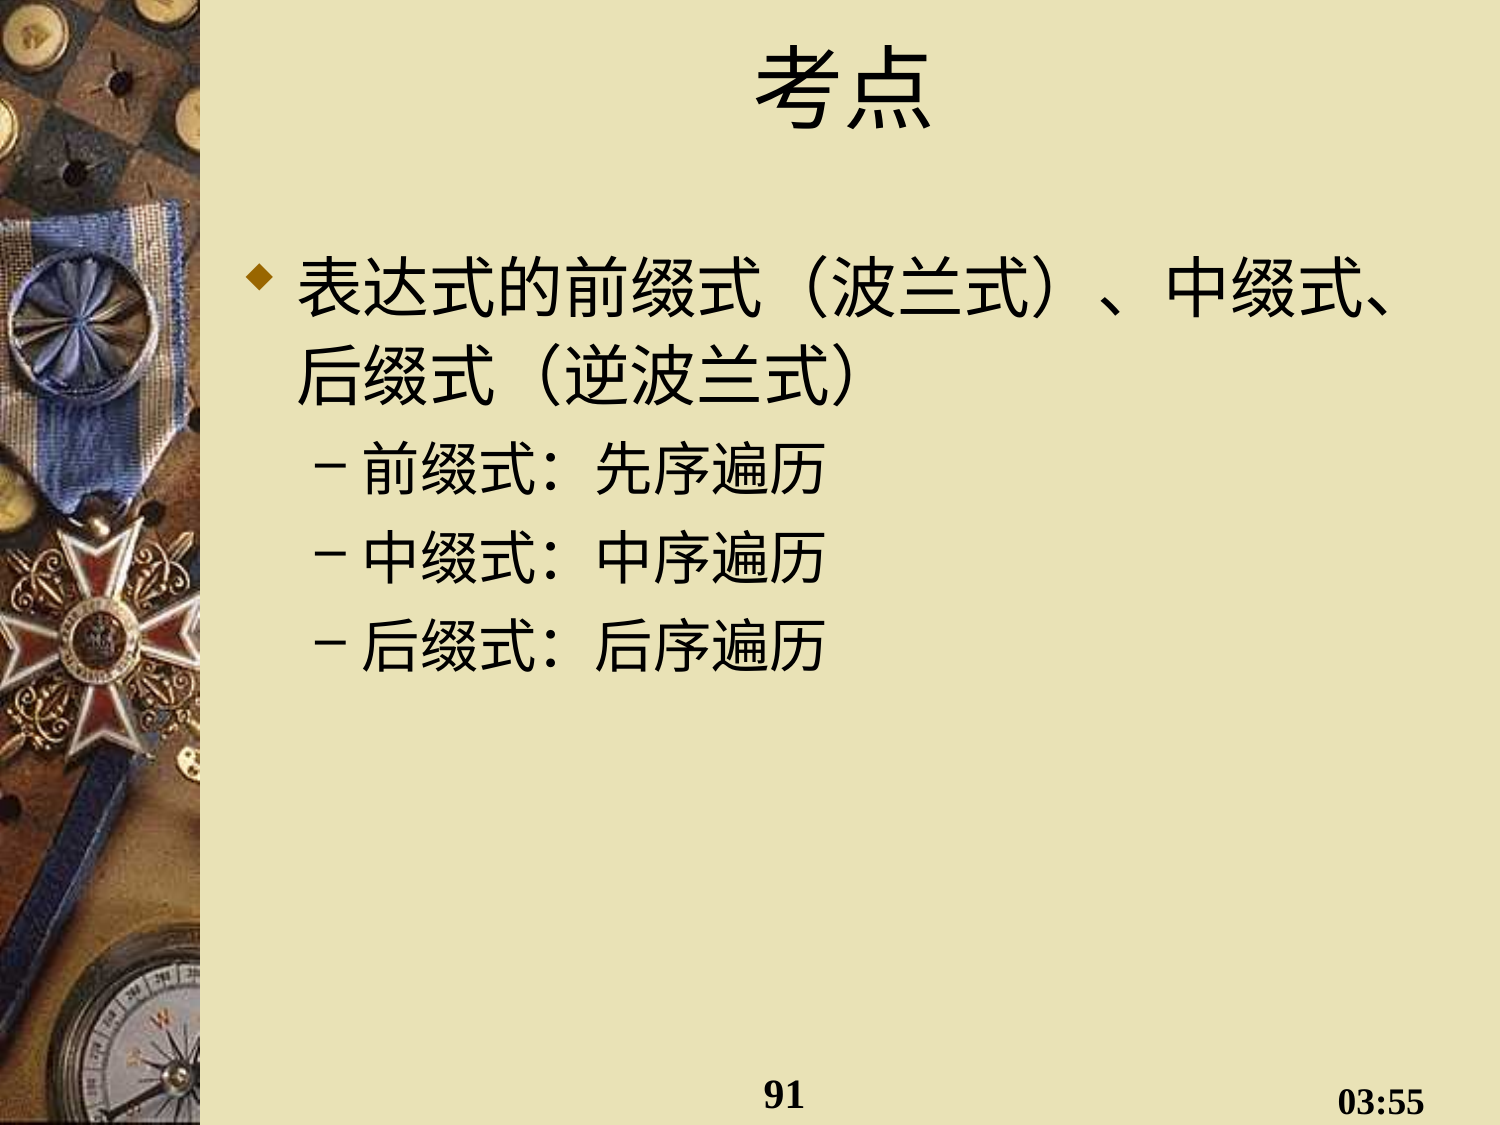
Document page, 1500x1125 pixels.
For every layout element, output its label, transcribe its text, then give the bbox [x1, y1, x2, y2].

list 表达式的前缀式（波兰式）、中缀式、后缀式（逆波兰式） 前缀式：先序遍历 中缀式：中序遍历 后缀式：后序遍历 [225, 230, 1475, 906]
title 考点 [225, 0, 1463, 180]
picture [0, 0, 200, 1125]
